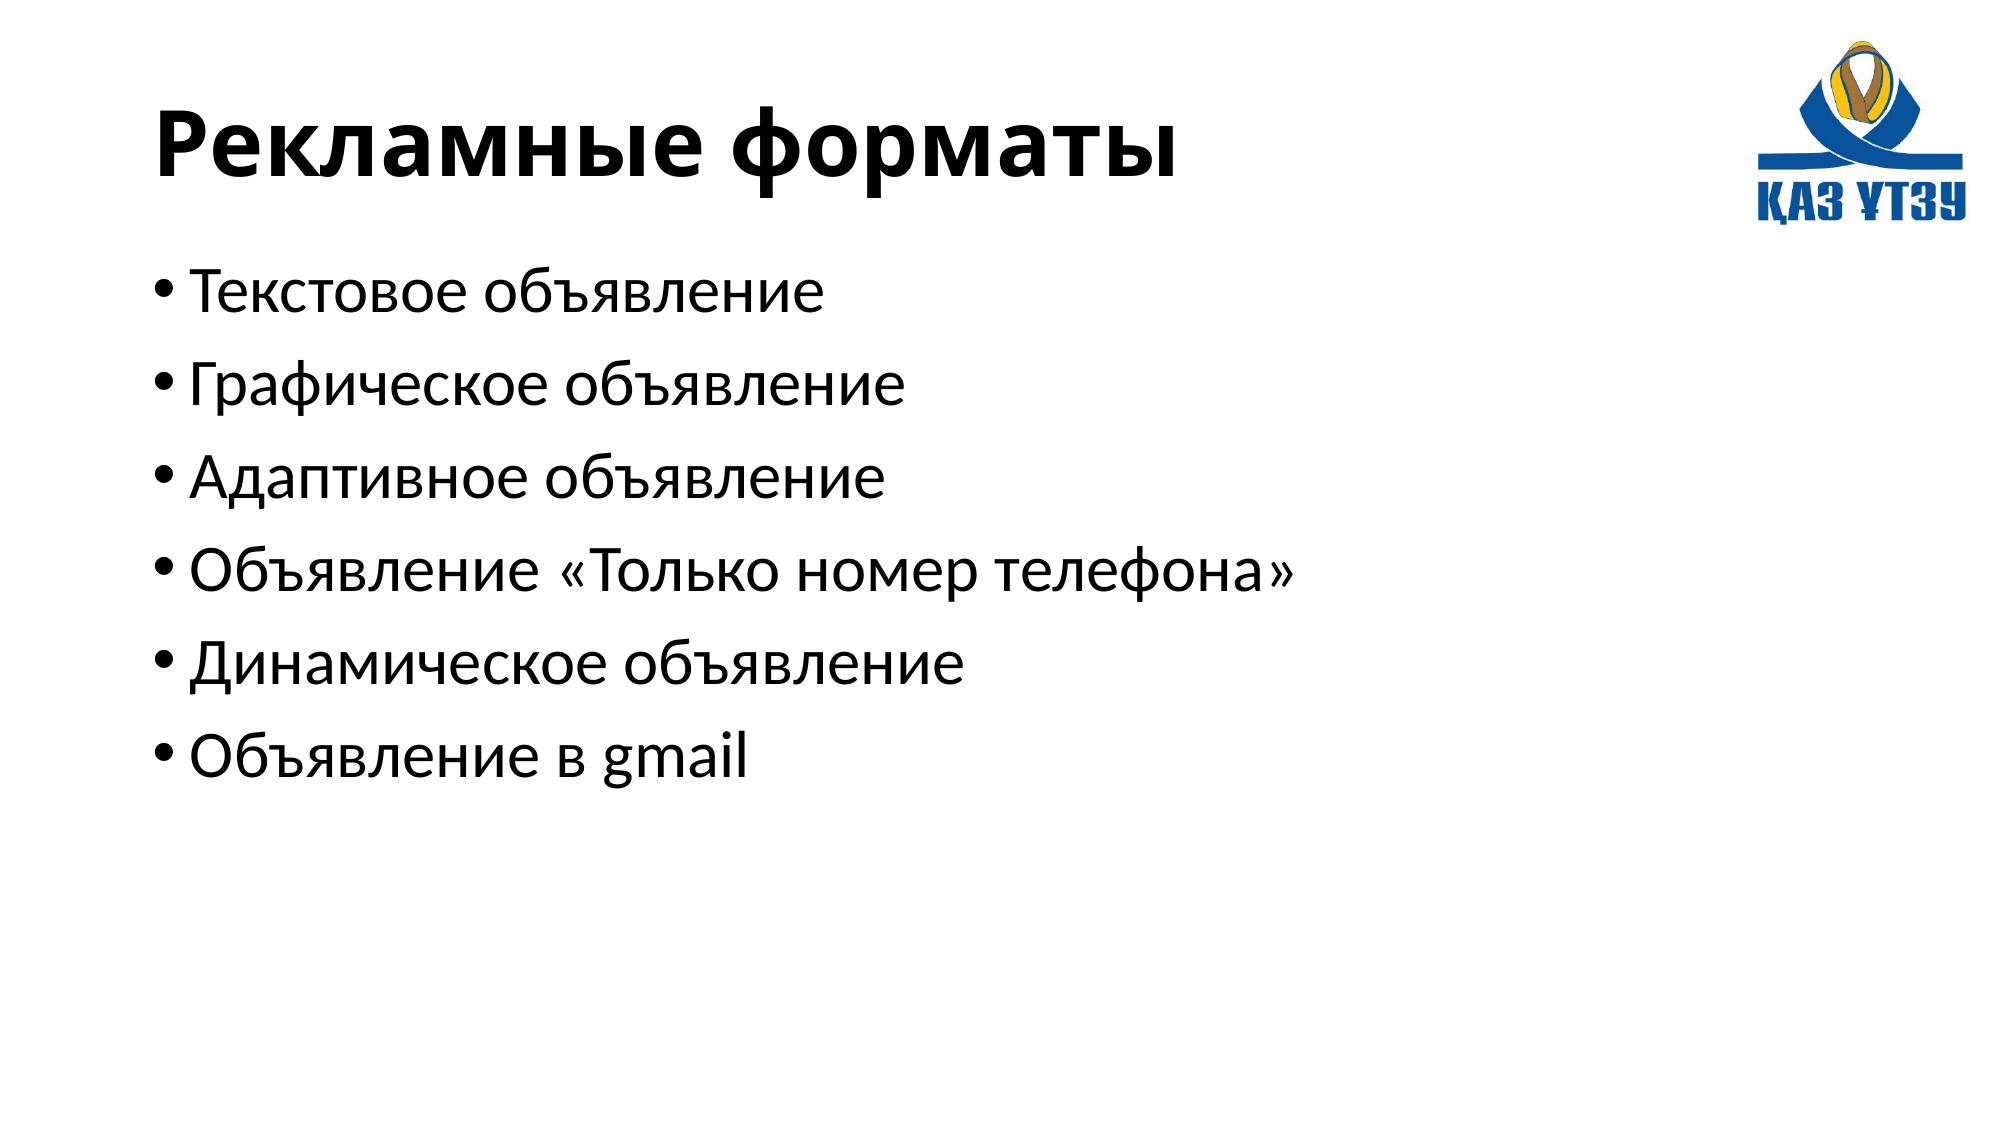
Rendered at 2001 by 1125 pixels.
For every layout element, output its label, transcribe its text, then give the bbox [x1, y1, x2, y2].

picture [1754, 37, 1970, 227]
list Текстовое объявление Графическое объявление Адаптивное объявление Объявление «Только номер телефона» Динамическое объявление Объявление в gmail [137, 247, 1863, 1014]
title Рекламные форматы [137, 59, 1863, 234]
